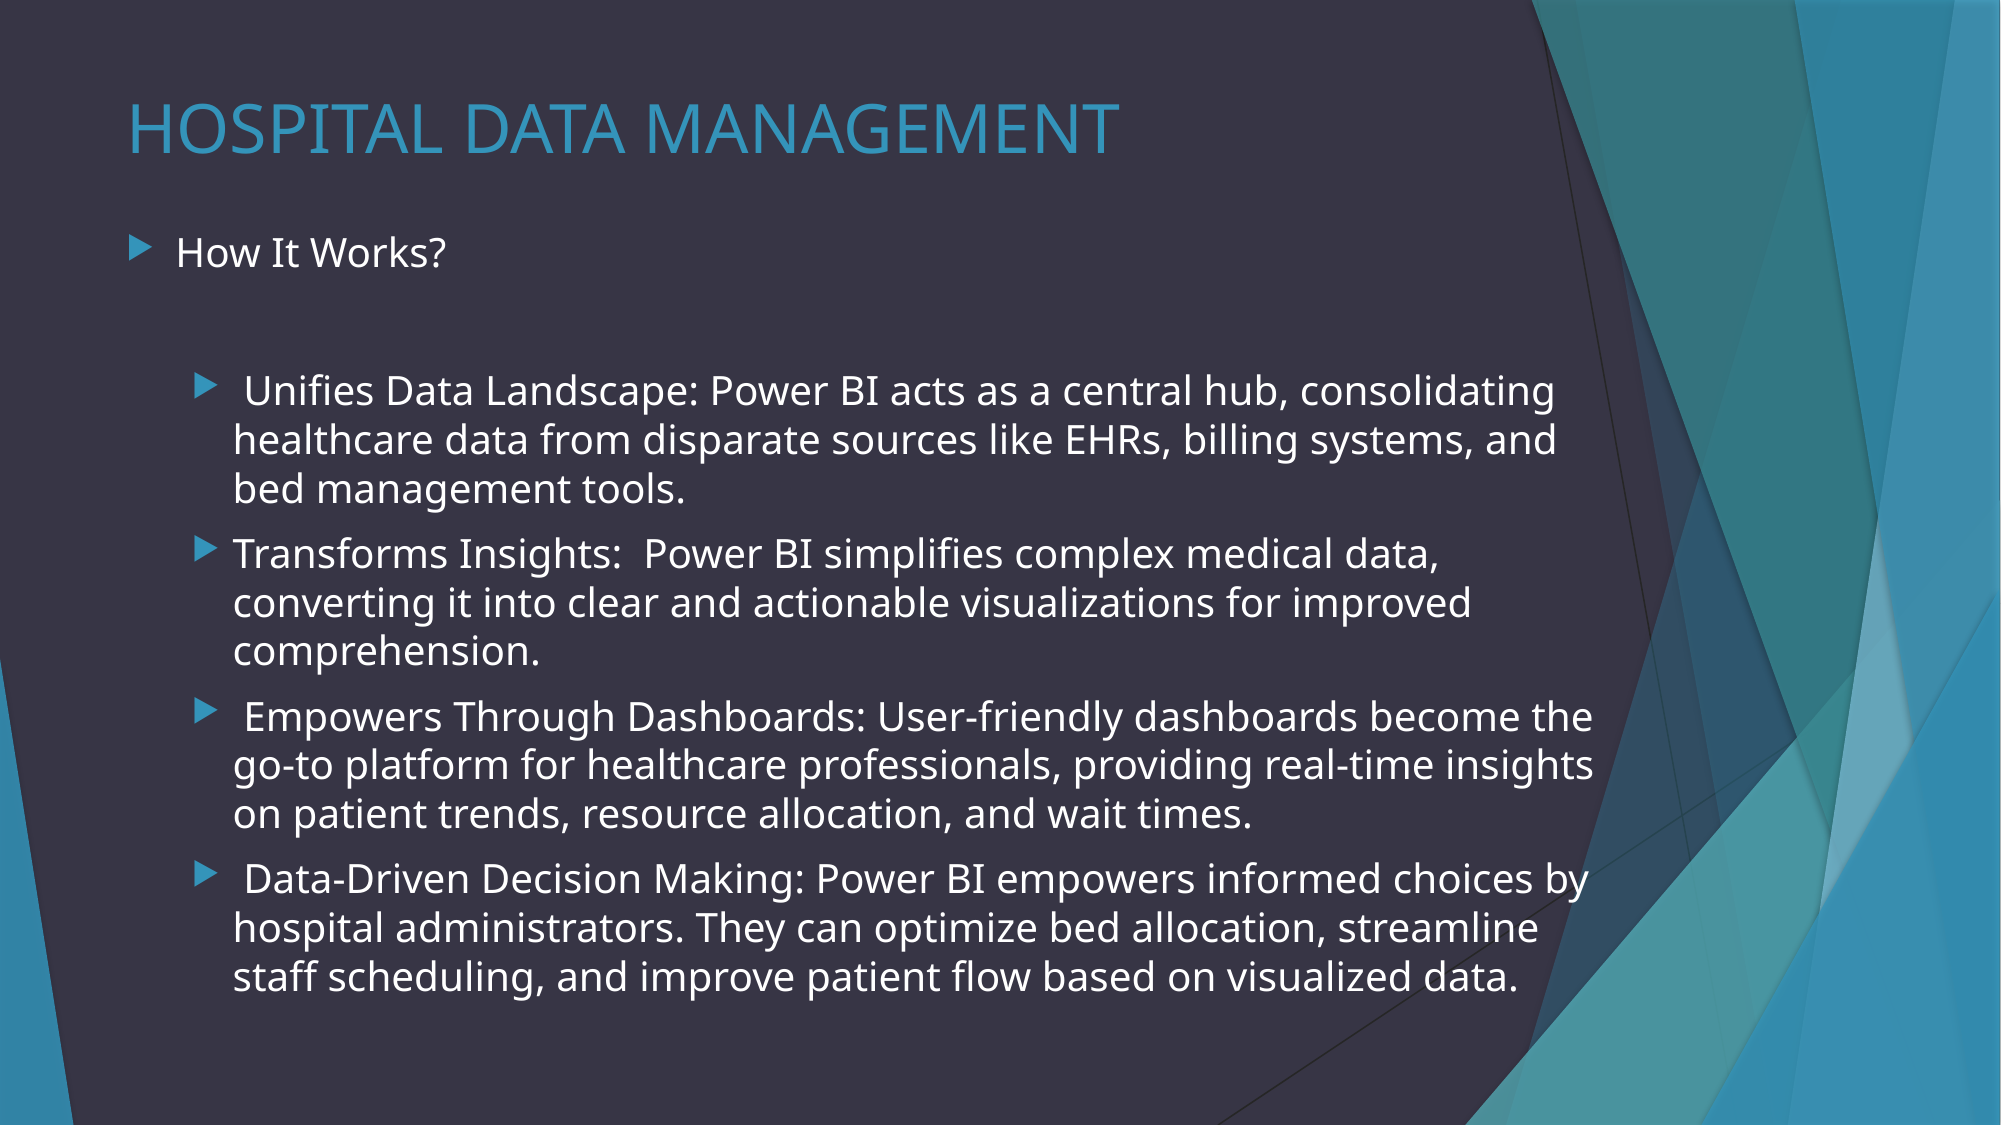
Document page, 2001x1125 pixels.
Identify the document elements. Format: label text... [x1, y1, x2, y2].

list How It Works? Unifies Data Landscape: Power BI acts as a central hub, consolidating healthcare data from disparate sources like EHRs, billing systems, and bed management tools. Transforms Insights: Power BI simplifies complex medical data, converting it into clear and actionable visualizations for improved comprehension. Empowers Through Dashboards: User-friendly dashboards become the go-to platform for healthcare professionals, providing real-time insights on patient trends, resource allocation, and wait times. Data-Driven Decision Making: Power BI empowers informed choices by hospital administrators. They can optimize bed allocation, streamline staff scheduling, and improve patient flow based on visualized data. [111, 219, 1643, 1048]
title HOSPITAL DATA MANAGEMENT [111, 77, 1522, 175]
